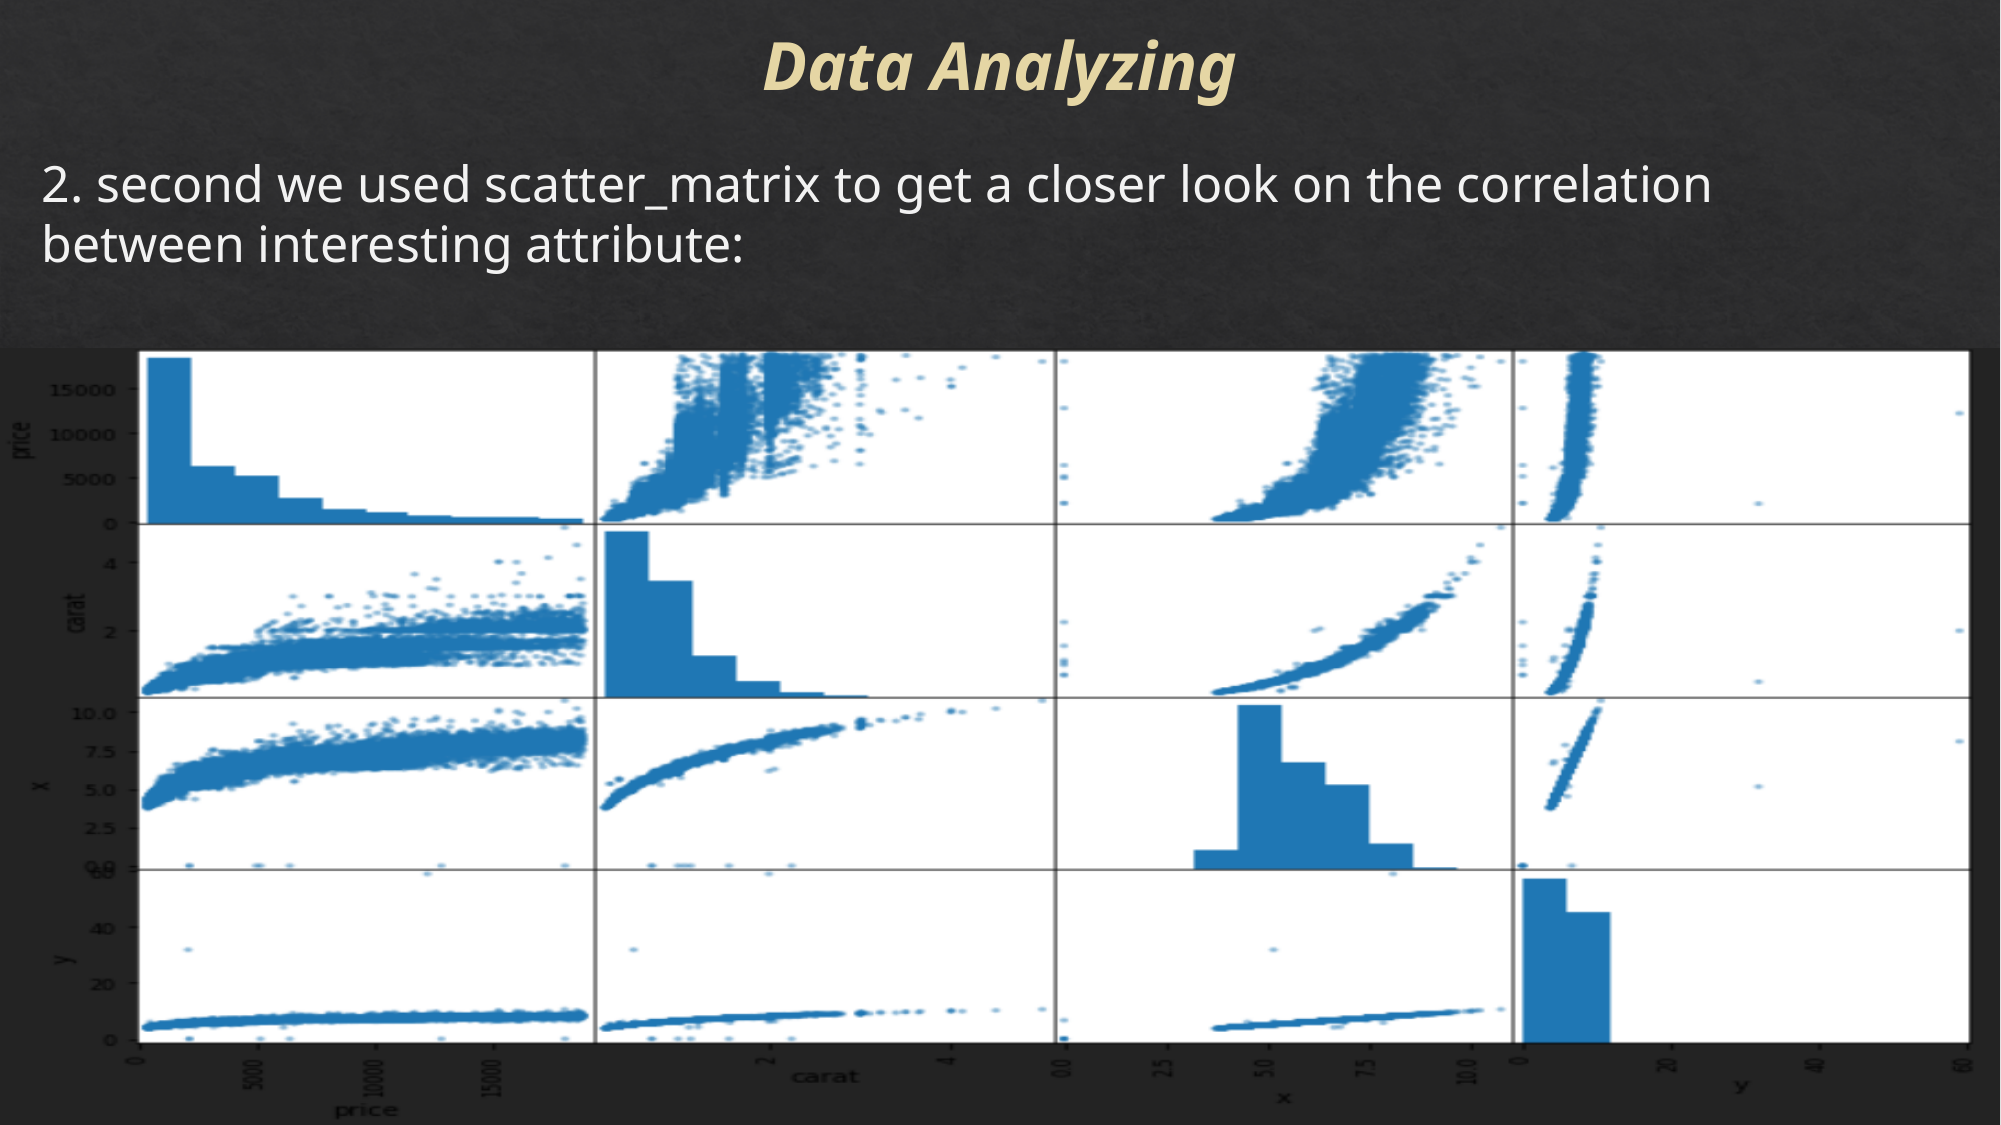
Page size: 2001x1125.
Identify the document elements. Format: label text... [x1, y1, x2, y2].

text_box 2. second we used scatter_matrix to get a closer look on the correlation between interesting attribute: [26, 144, 1874, 347]
text_box Data Analyzing [524, 16, 1476, 112]
picture [0, 348, 2000, 1125]
